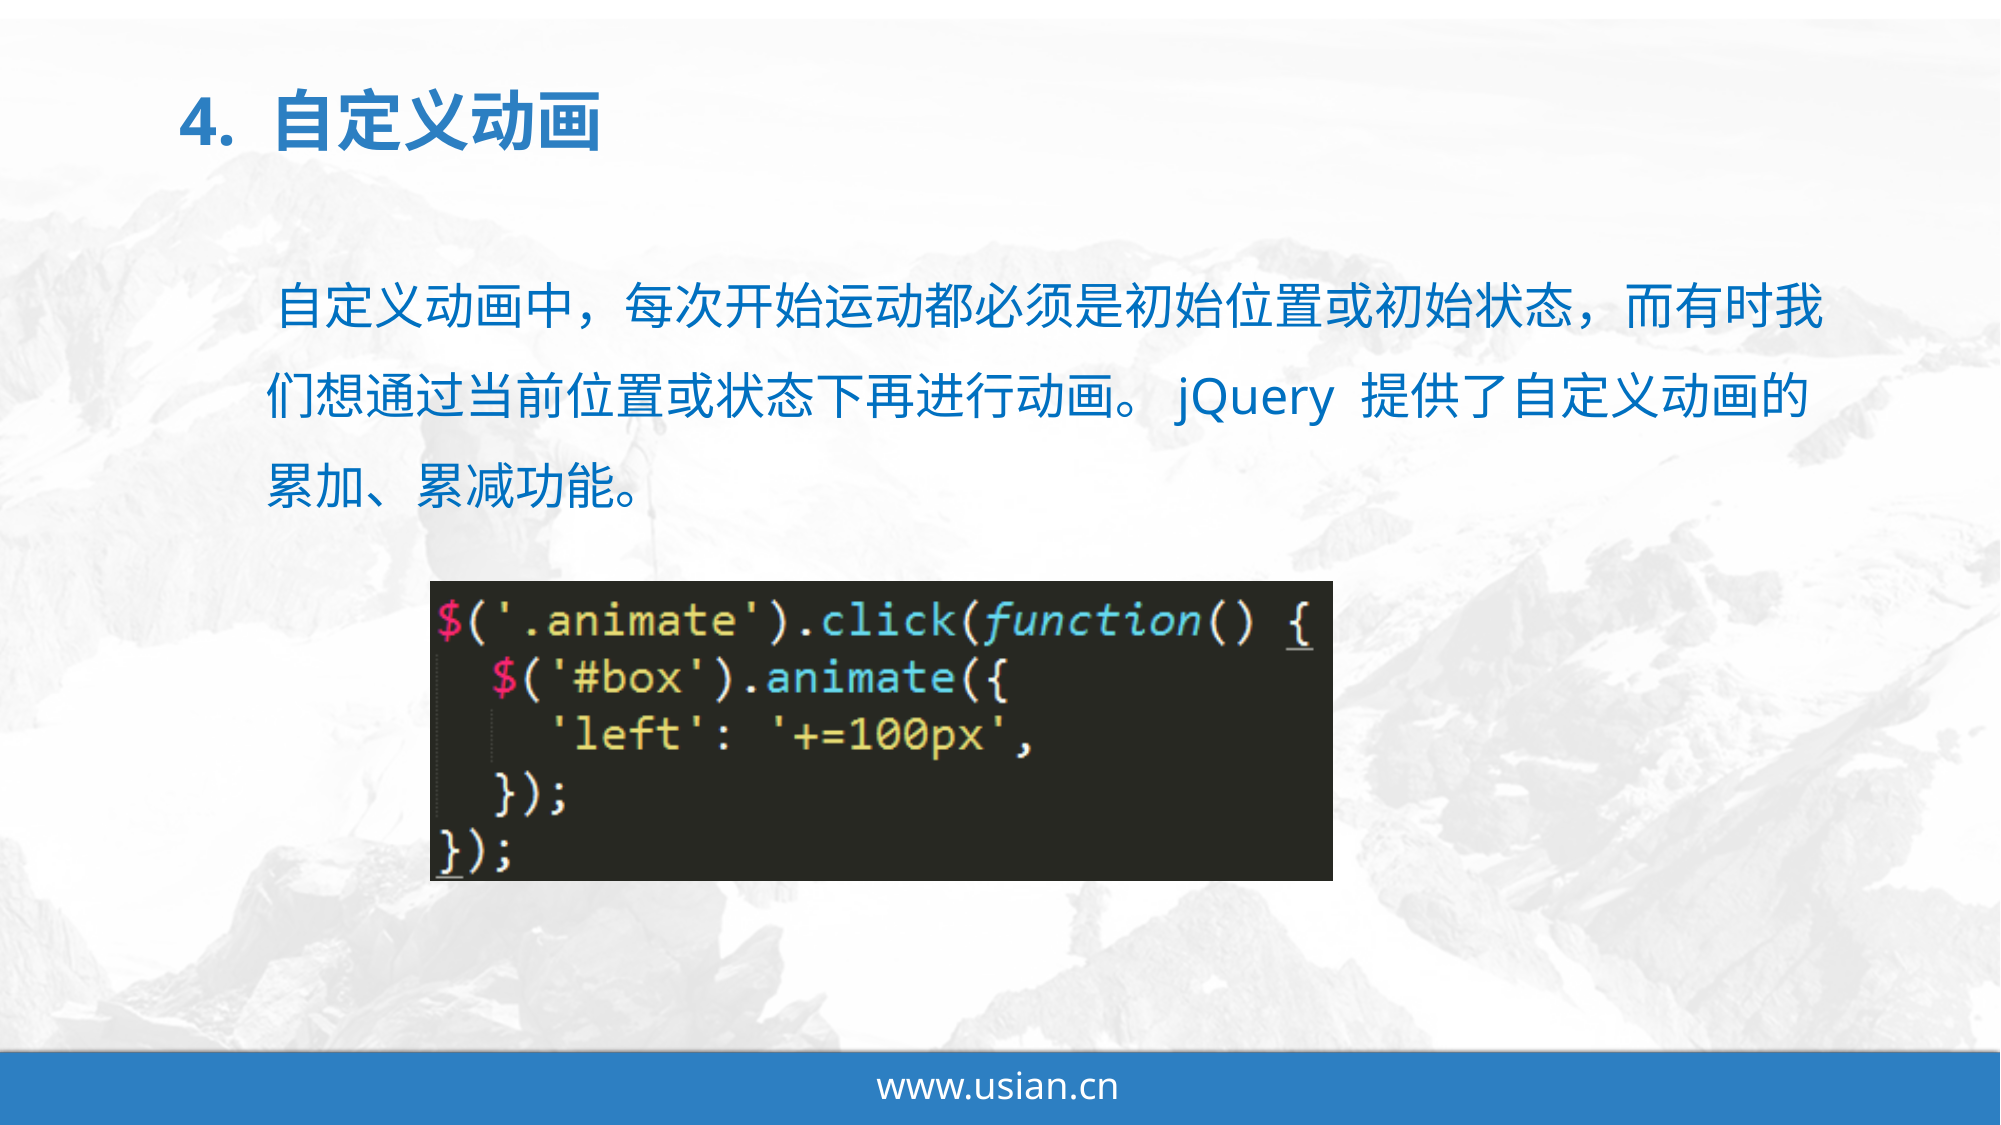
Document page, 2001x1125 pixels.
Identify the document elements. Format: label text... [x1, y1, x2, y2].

title 4. 自定义动画 [138, 59, 1202, 168]
list 自定义动画中，每次开始运动都必须是初始位置或初始状态，而有时我们想通过当前位置或状态下再进行动画。jQuery 提供了自定义动画的累加、累减功能。 [138, 236, 1863, 1024]
picture [0, 0, 2001, 1125]
